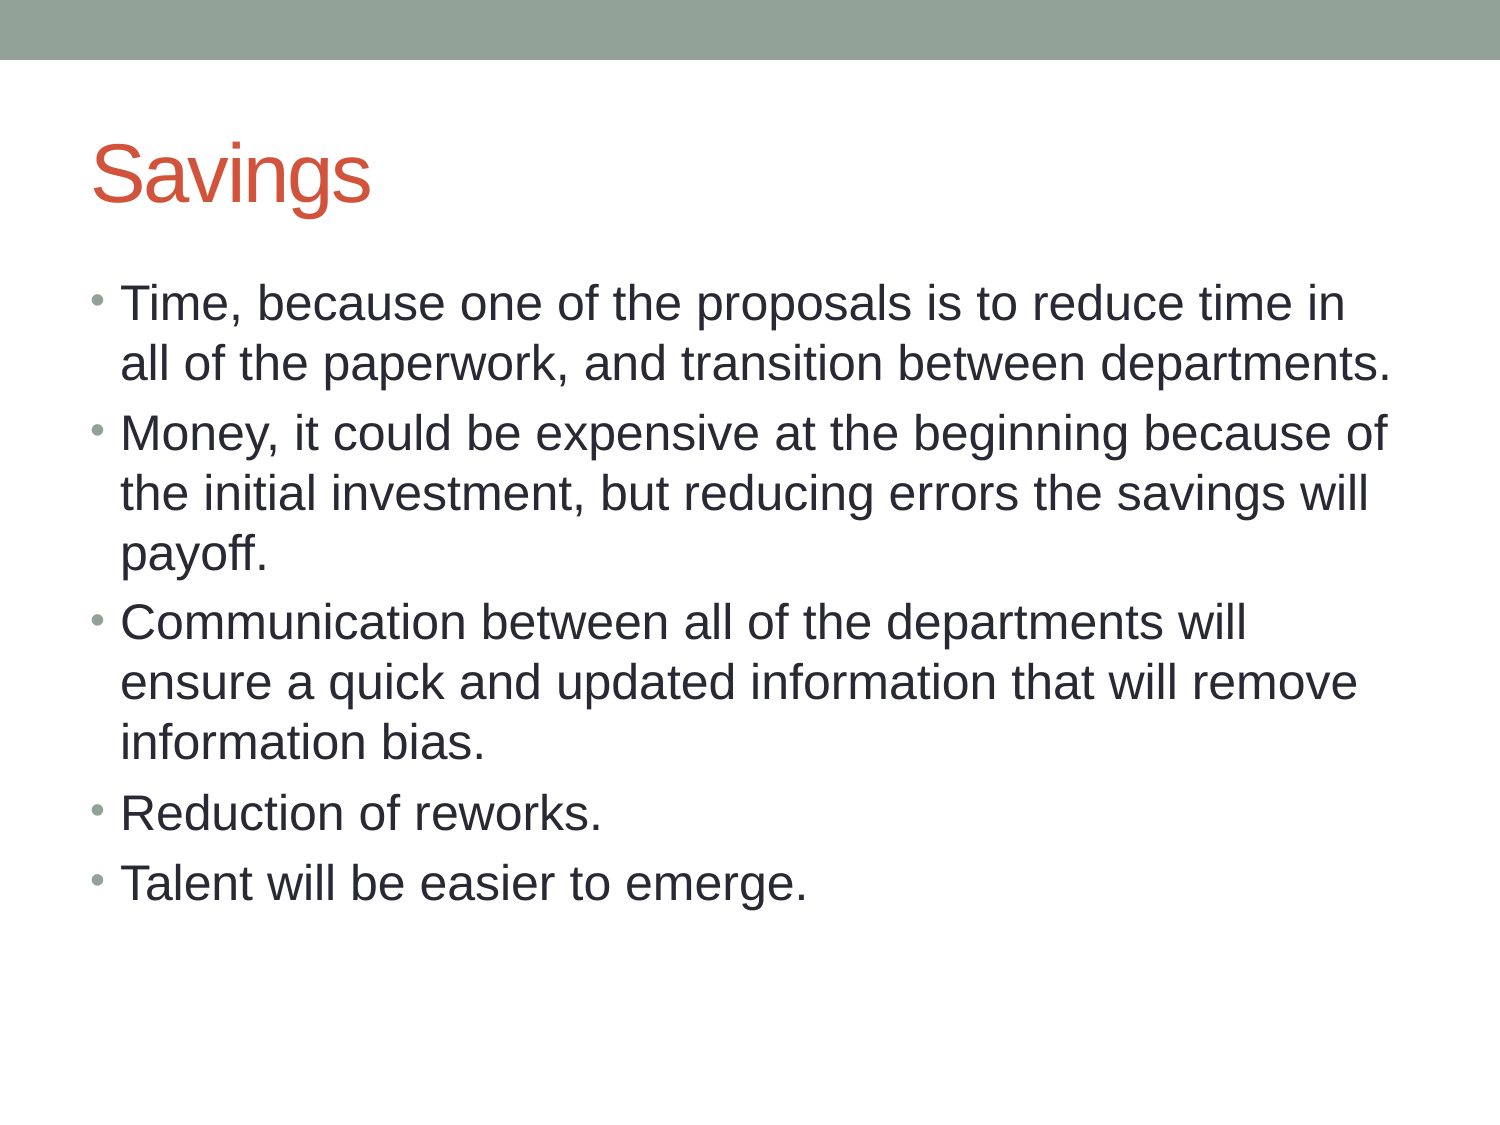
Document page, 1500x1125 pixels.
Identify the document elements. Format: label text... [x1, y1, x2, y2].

title Savings [75, 87, 1425, 250]
list Time, because one of the proposals is to reduce time in all of the paperwork, and transition between departments. Money, it could be expensive at the beginning because of the initial investment, but reducing errors the savings will payoff. Communication between all of the departments will ensure a quick and updated information that will remove information bias. Reduction of reworks. Talent will be easier to emerge. [75, 262, 1425, 1063]
